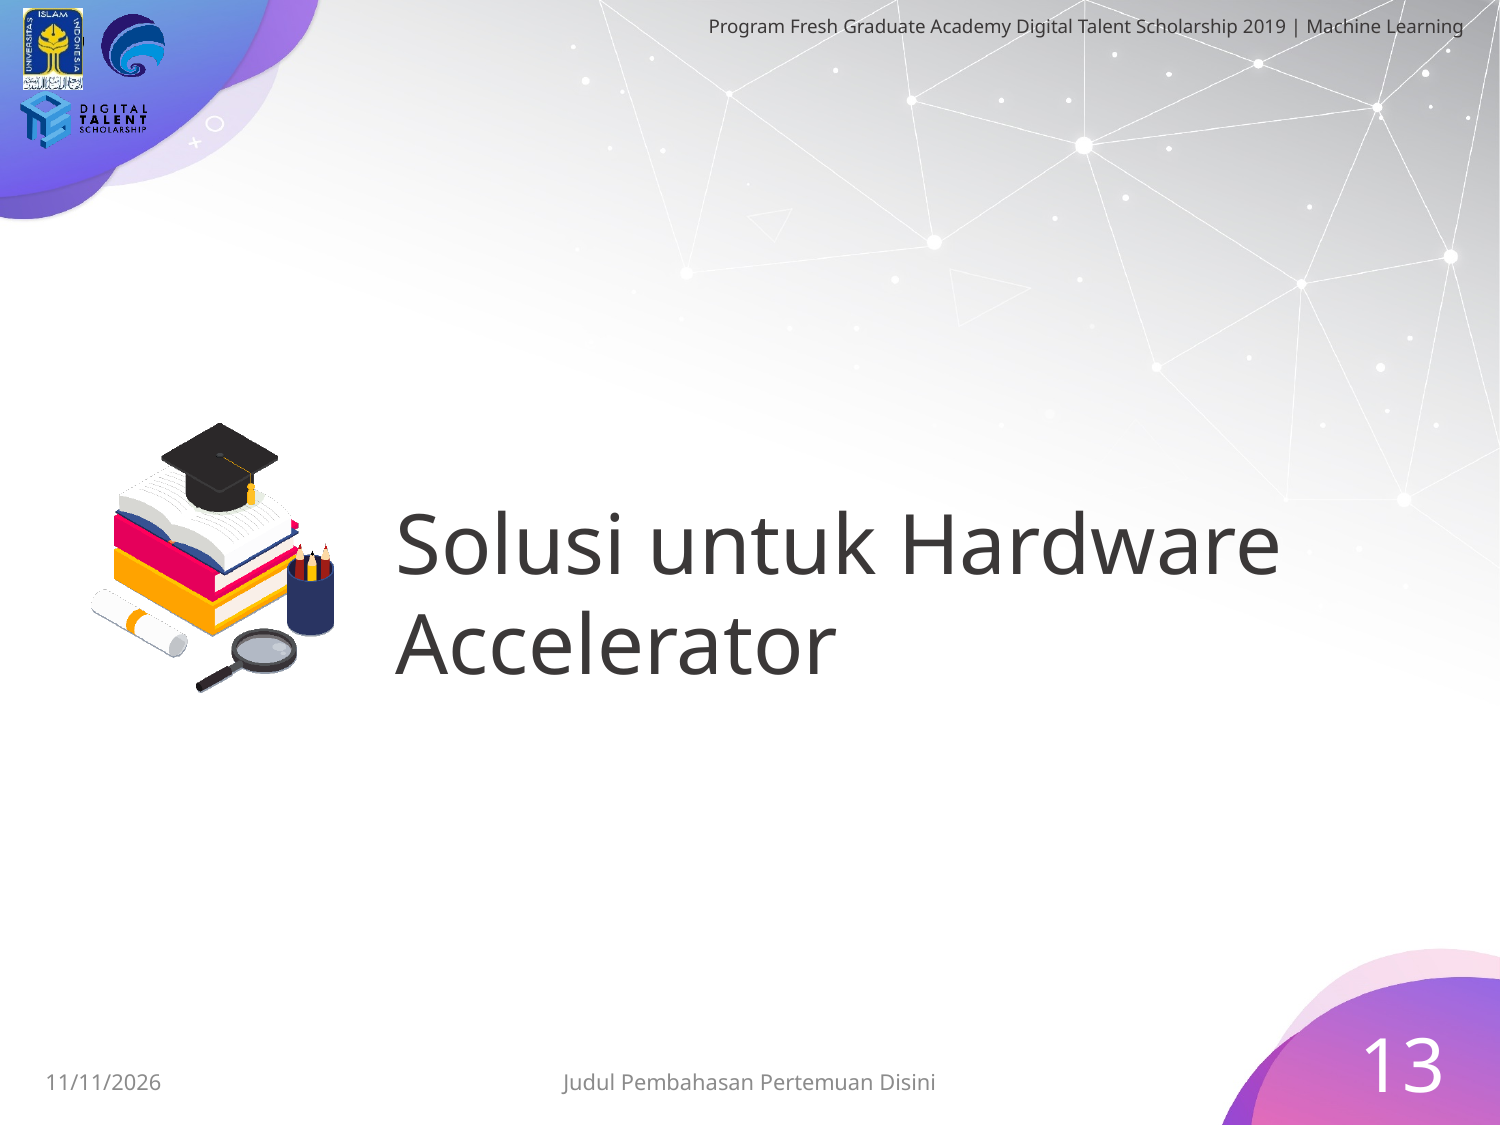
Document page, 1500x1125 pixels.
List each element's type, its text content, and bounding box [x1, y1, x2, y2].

slide_number 13 [1327, 1023, 1478, 1114]
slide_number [30, 1053, 272, 1114]
picture [0, 0, 1500, 1125]
footer Judul Pembahasan Pertemuan Disini [382, 1053, 1118, 1114]
title Solusi untuk Hardware Accelerator [380, 483, 1396, 700]
